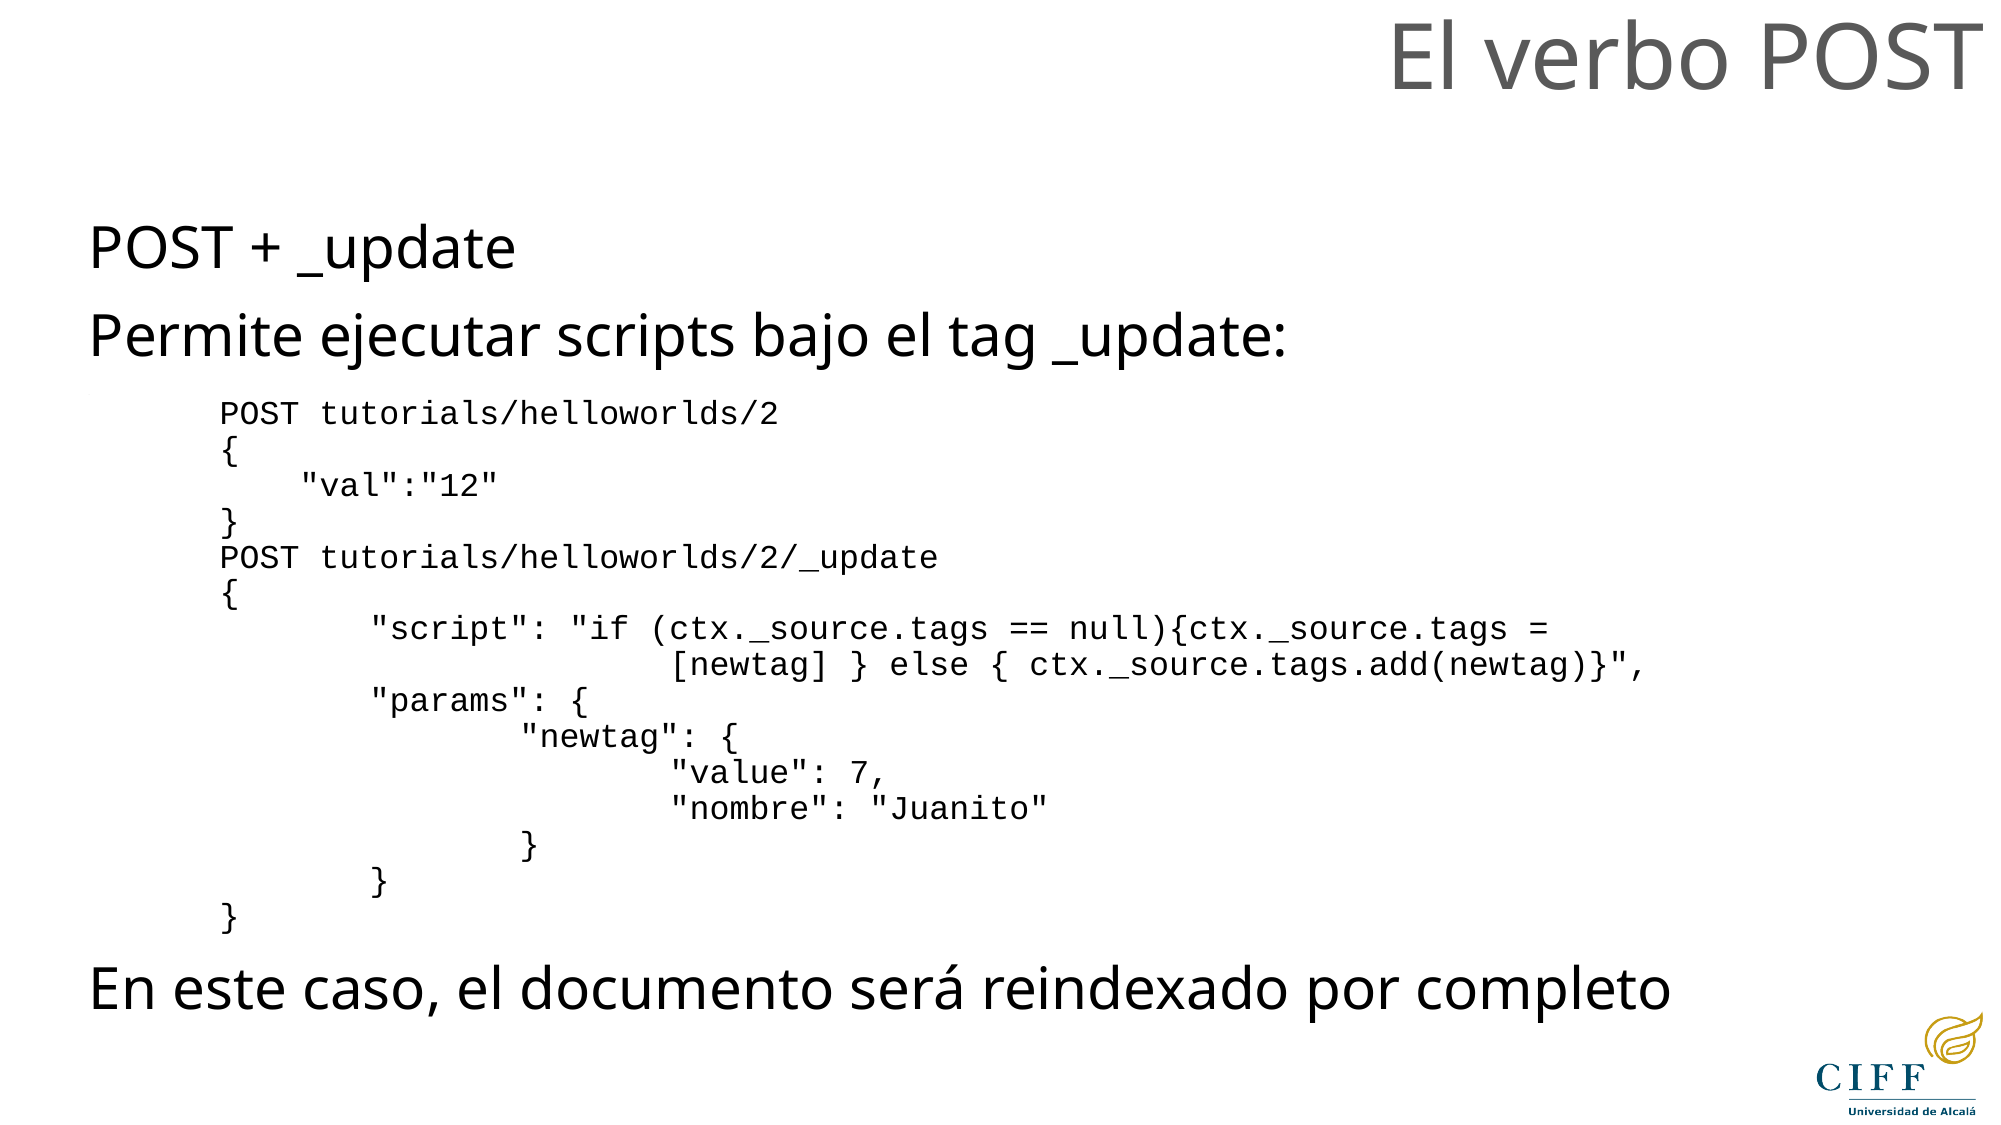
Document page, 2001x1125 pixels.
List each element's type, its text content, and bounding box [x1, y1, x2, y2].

list El verbo POST [0, 0, 2000, 119]
list POST + _update Permite ejecutar scripts bajo el tag _update: · POST tutorials/helloworlds/2 { "val":"12" } POST tutorials/helloworlds/2/_update { "script": "if (ctx._source.tags == null){ctx._source.tags = [newtag] } else { ctx._source.tags.add(newtag)}", "params": { "newtag": { "value": 7, "nombre": "Juanito" } } } En este caso, el documento será reindexado por completo [73, 172, 1927, 1068]
picture [1789, 990, 2001, 1125]
